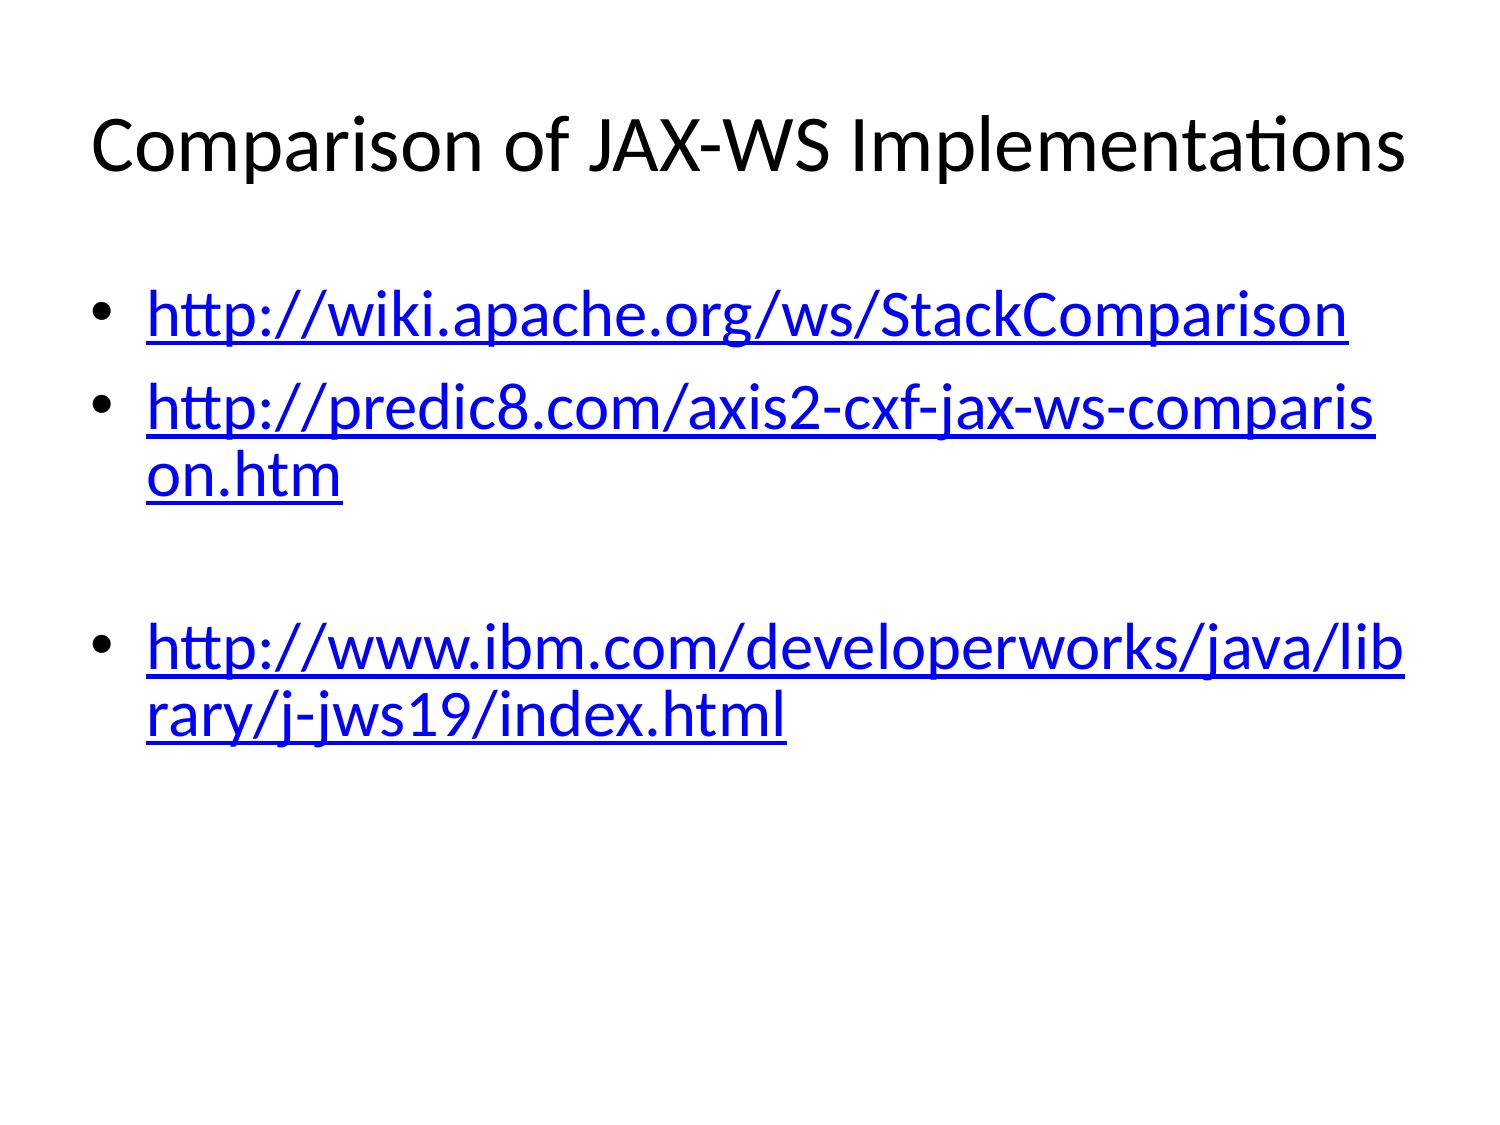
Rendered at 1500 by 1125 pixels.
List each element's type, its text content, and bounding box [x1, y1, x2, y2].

list http://wiki.apache.org/ws/StackComparison http://predic8.com/axis2-cxf-jax-ws-comparison.htm http://www.ibm.com/developerworks/java/library/j-jws19/index.html [75, 262, 1425, 1005]
title Comparison of JAX-WS Implementations [75, 45, 1425, 233]
